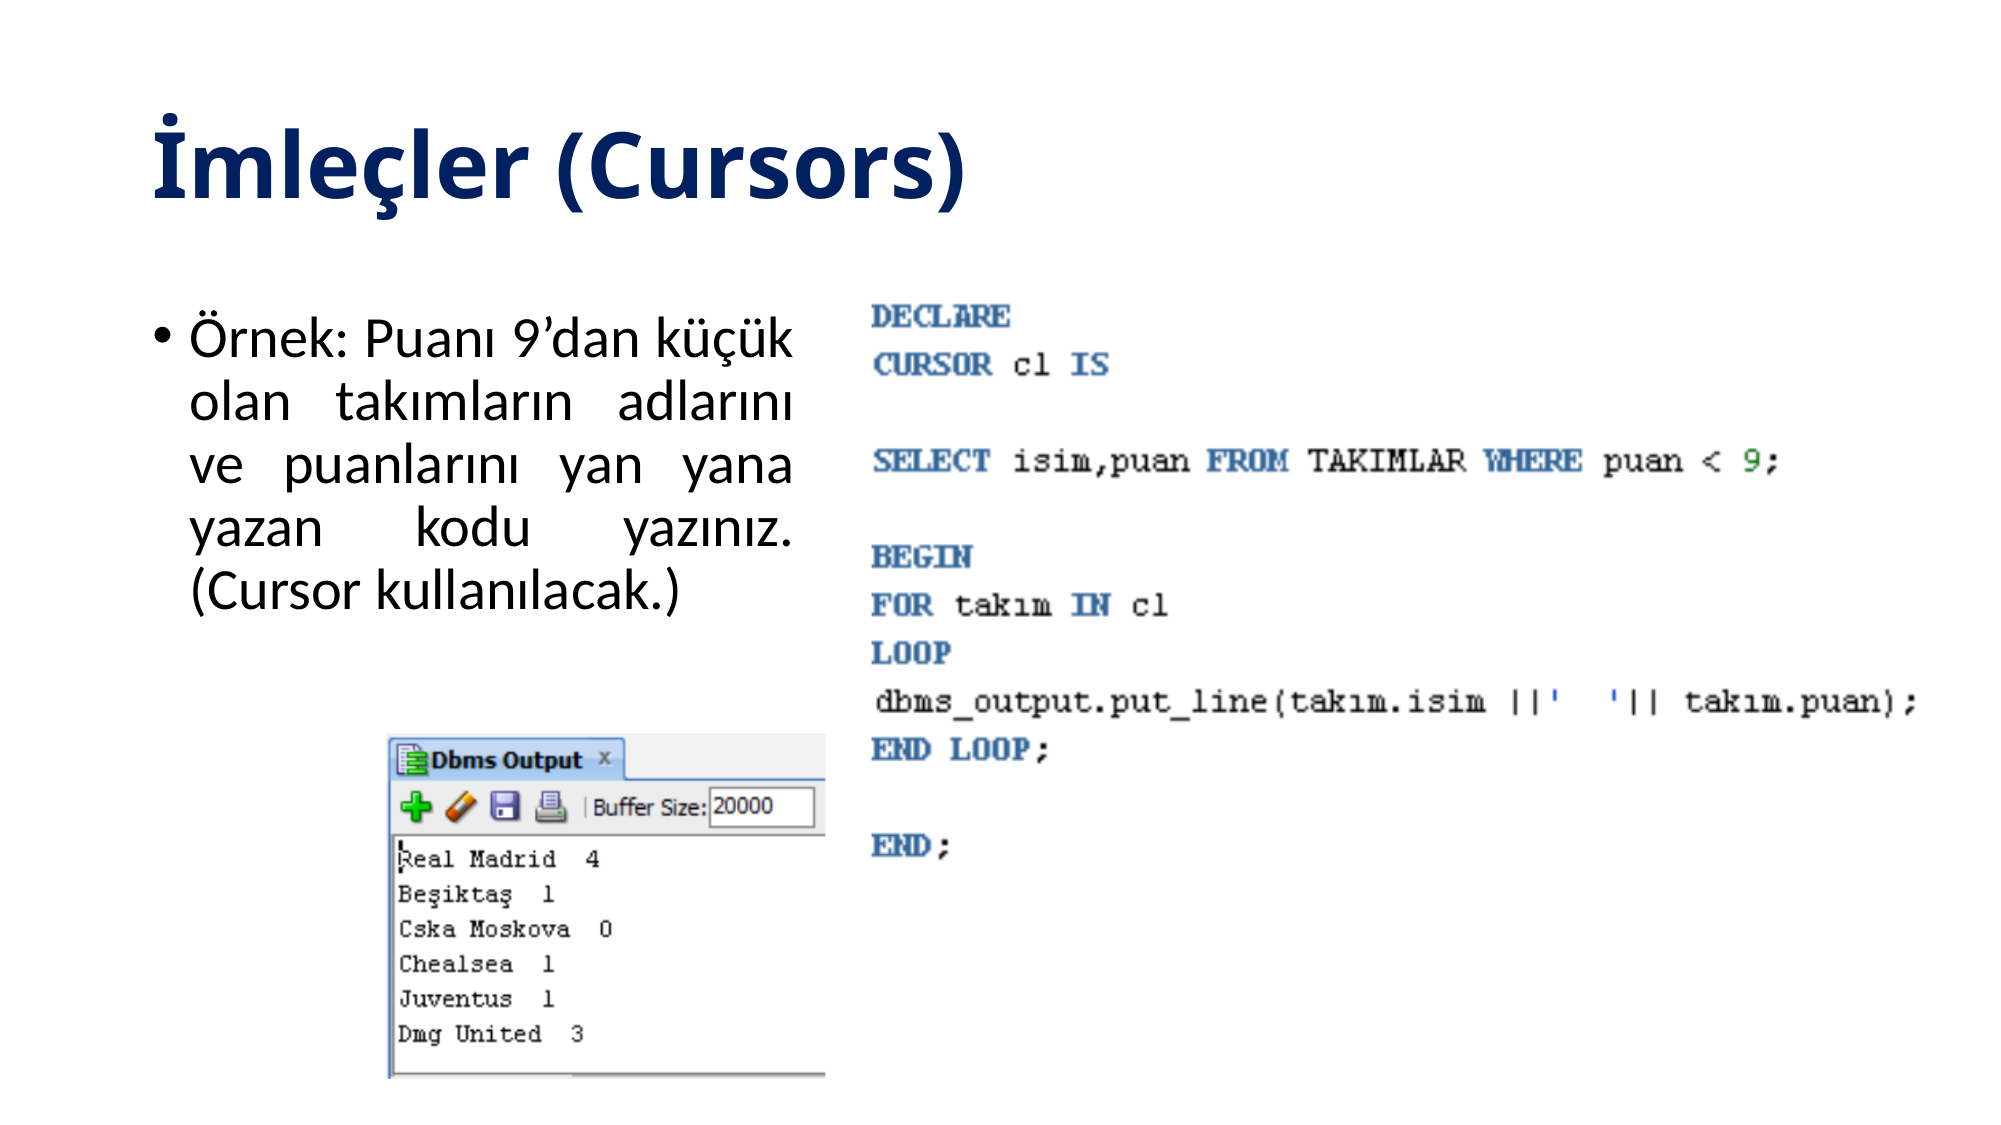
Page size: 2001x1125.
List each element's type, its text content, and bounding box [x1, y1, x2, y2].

title İmleçler (Cursors) [137, 59, 1863, 278]
picture [376, 277, 1931, 1087]
list Örnek: Puanı 9’dan küçük olan takımların adlarını ve puanlarını yan yana yazan kodu yazınız.(Cursor kullanılacak.) [137, 299, 810, 1014]
